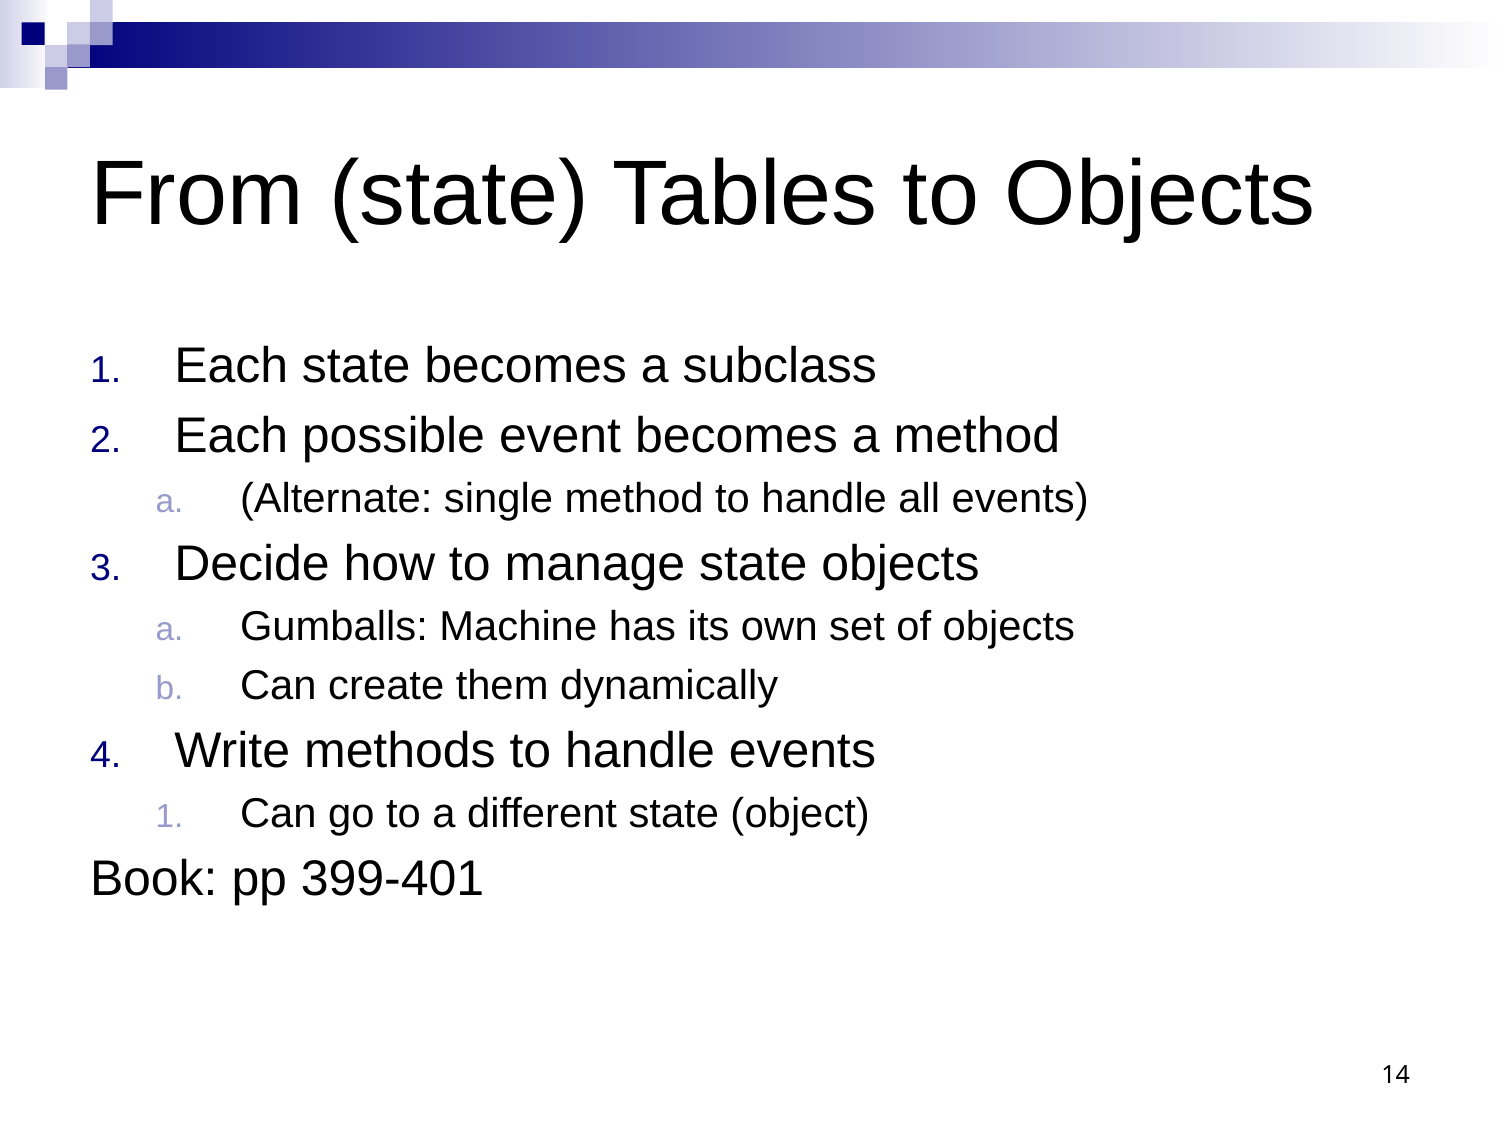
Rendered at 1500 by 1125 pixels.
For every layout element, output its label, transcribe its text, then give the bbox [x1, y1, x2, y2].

title From (state) Tables to Objects [75, 75, 1425, 300]
slide_number 14 [1074, 1025, 1425, 1100]
list Each state becomes a subclass Each possible event becomes a method (Alternate: single method to handle all events) Decide how to manage state objects Gumballs: Machine has its own set of objects Can create them dynamically Write methods to handle events Can go to a different state (object) Book: pp 399-401 [75, 324, 1425, 963]
